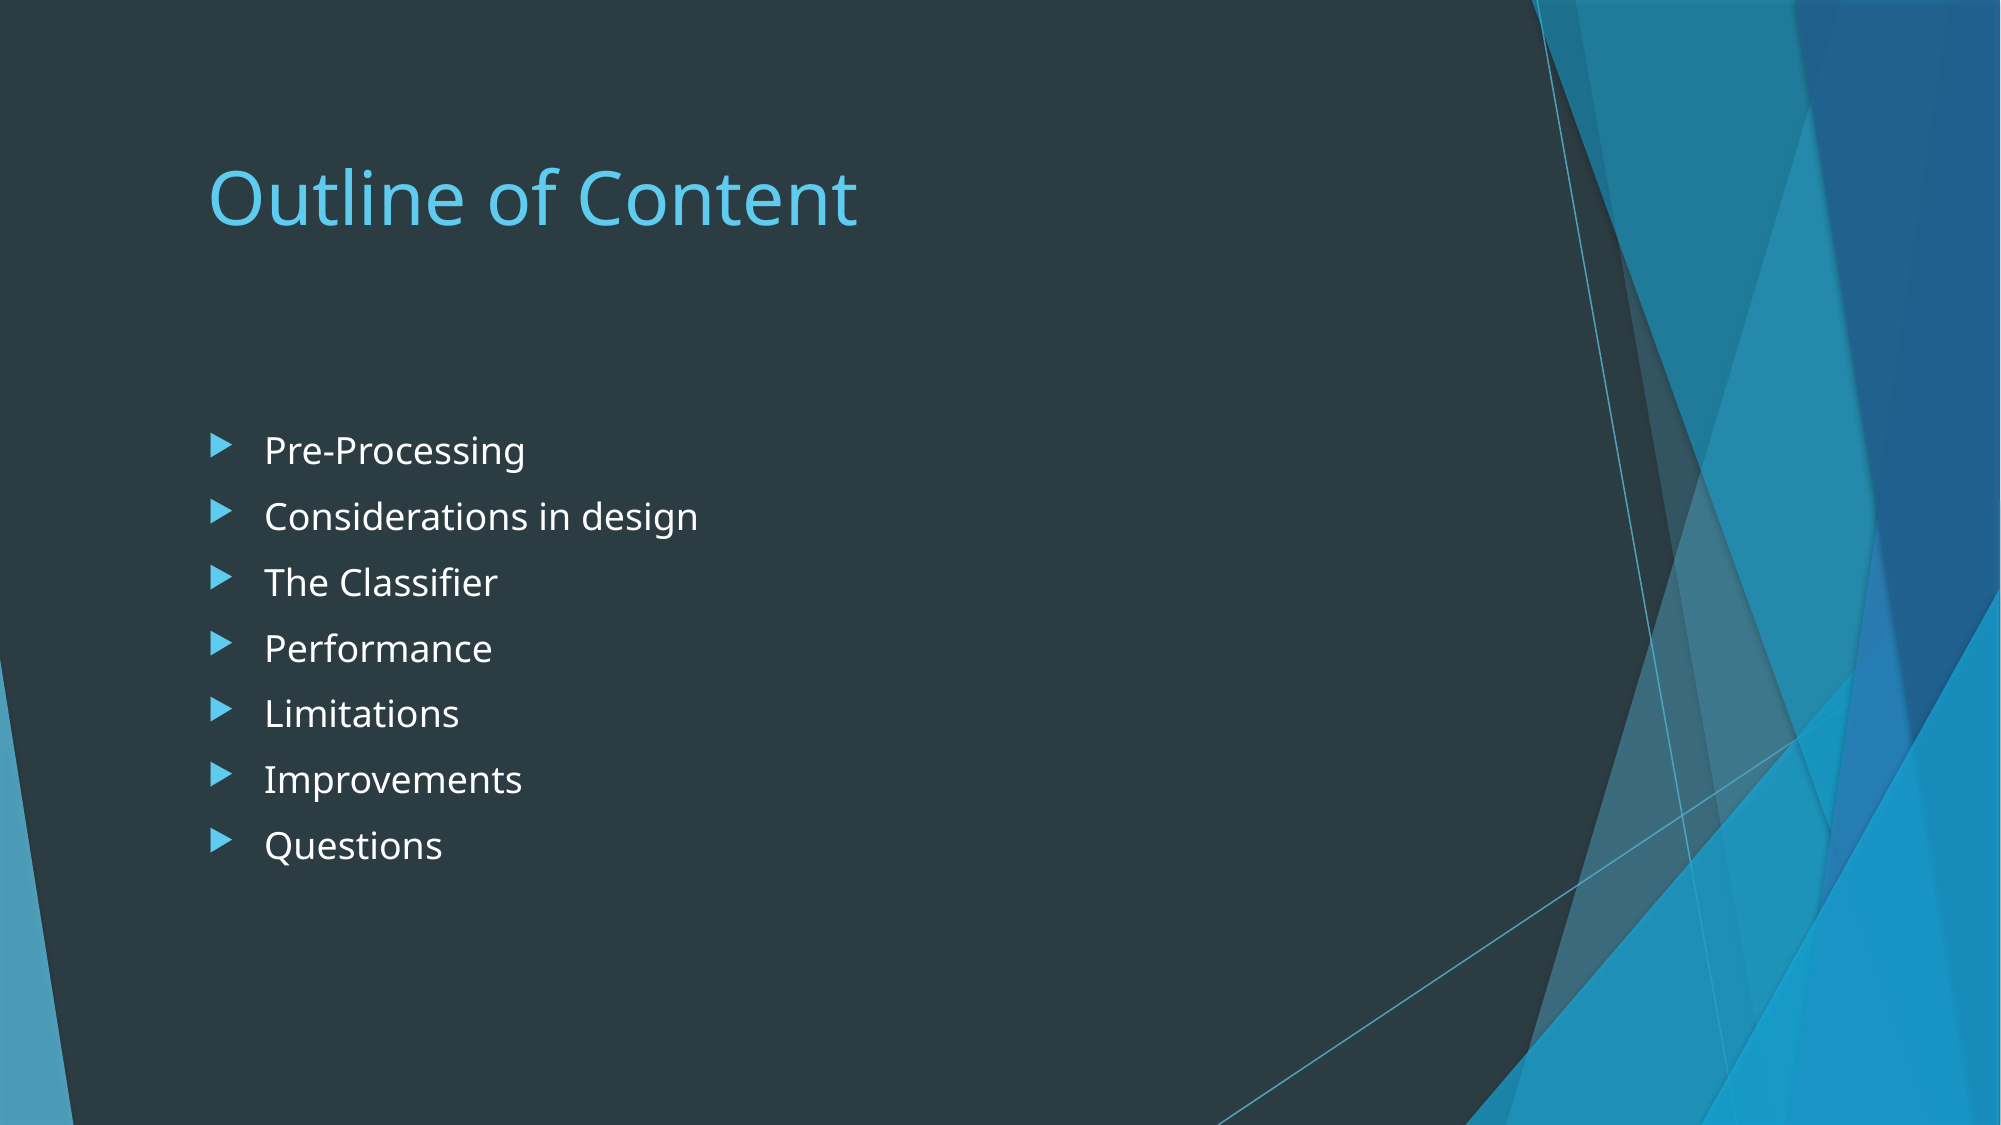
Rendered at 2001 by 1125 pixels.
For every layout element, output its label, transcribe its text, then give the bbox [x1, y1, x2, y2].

title Outline of Content [192, 142, 1800, 394]
list Pre-Processing Considerations in design The Classifier Performance Limitations Improvements Questions [192, 419, 1800, 979]
